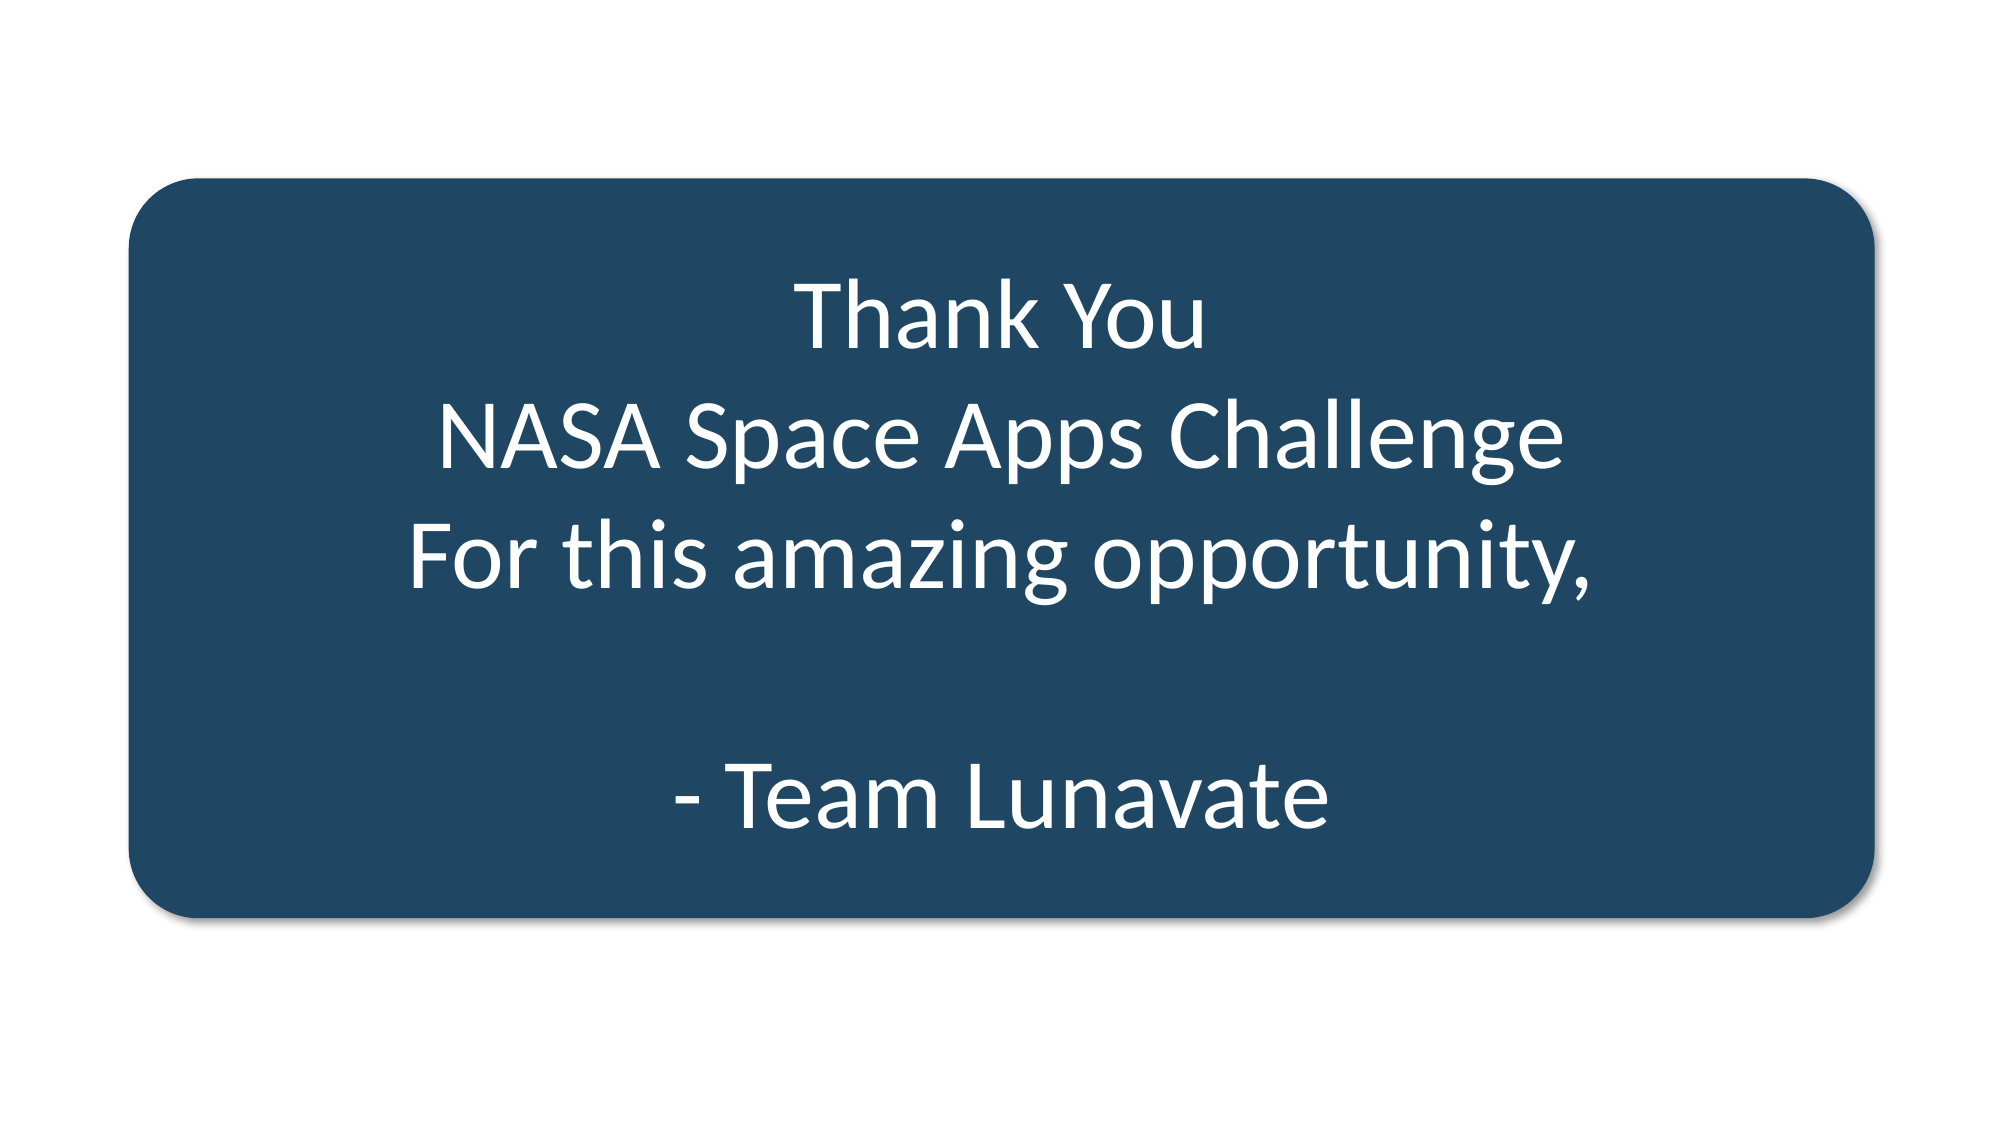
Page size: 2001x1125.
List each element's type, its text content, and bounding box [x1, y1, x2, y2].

text_box Thank You NASA Space Apps Challenge For this amazing opportunity, - Team Lunavate [127, 177, 1876, 920]
